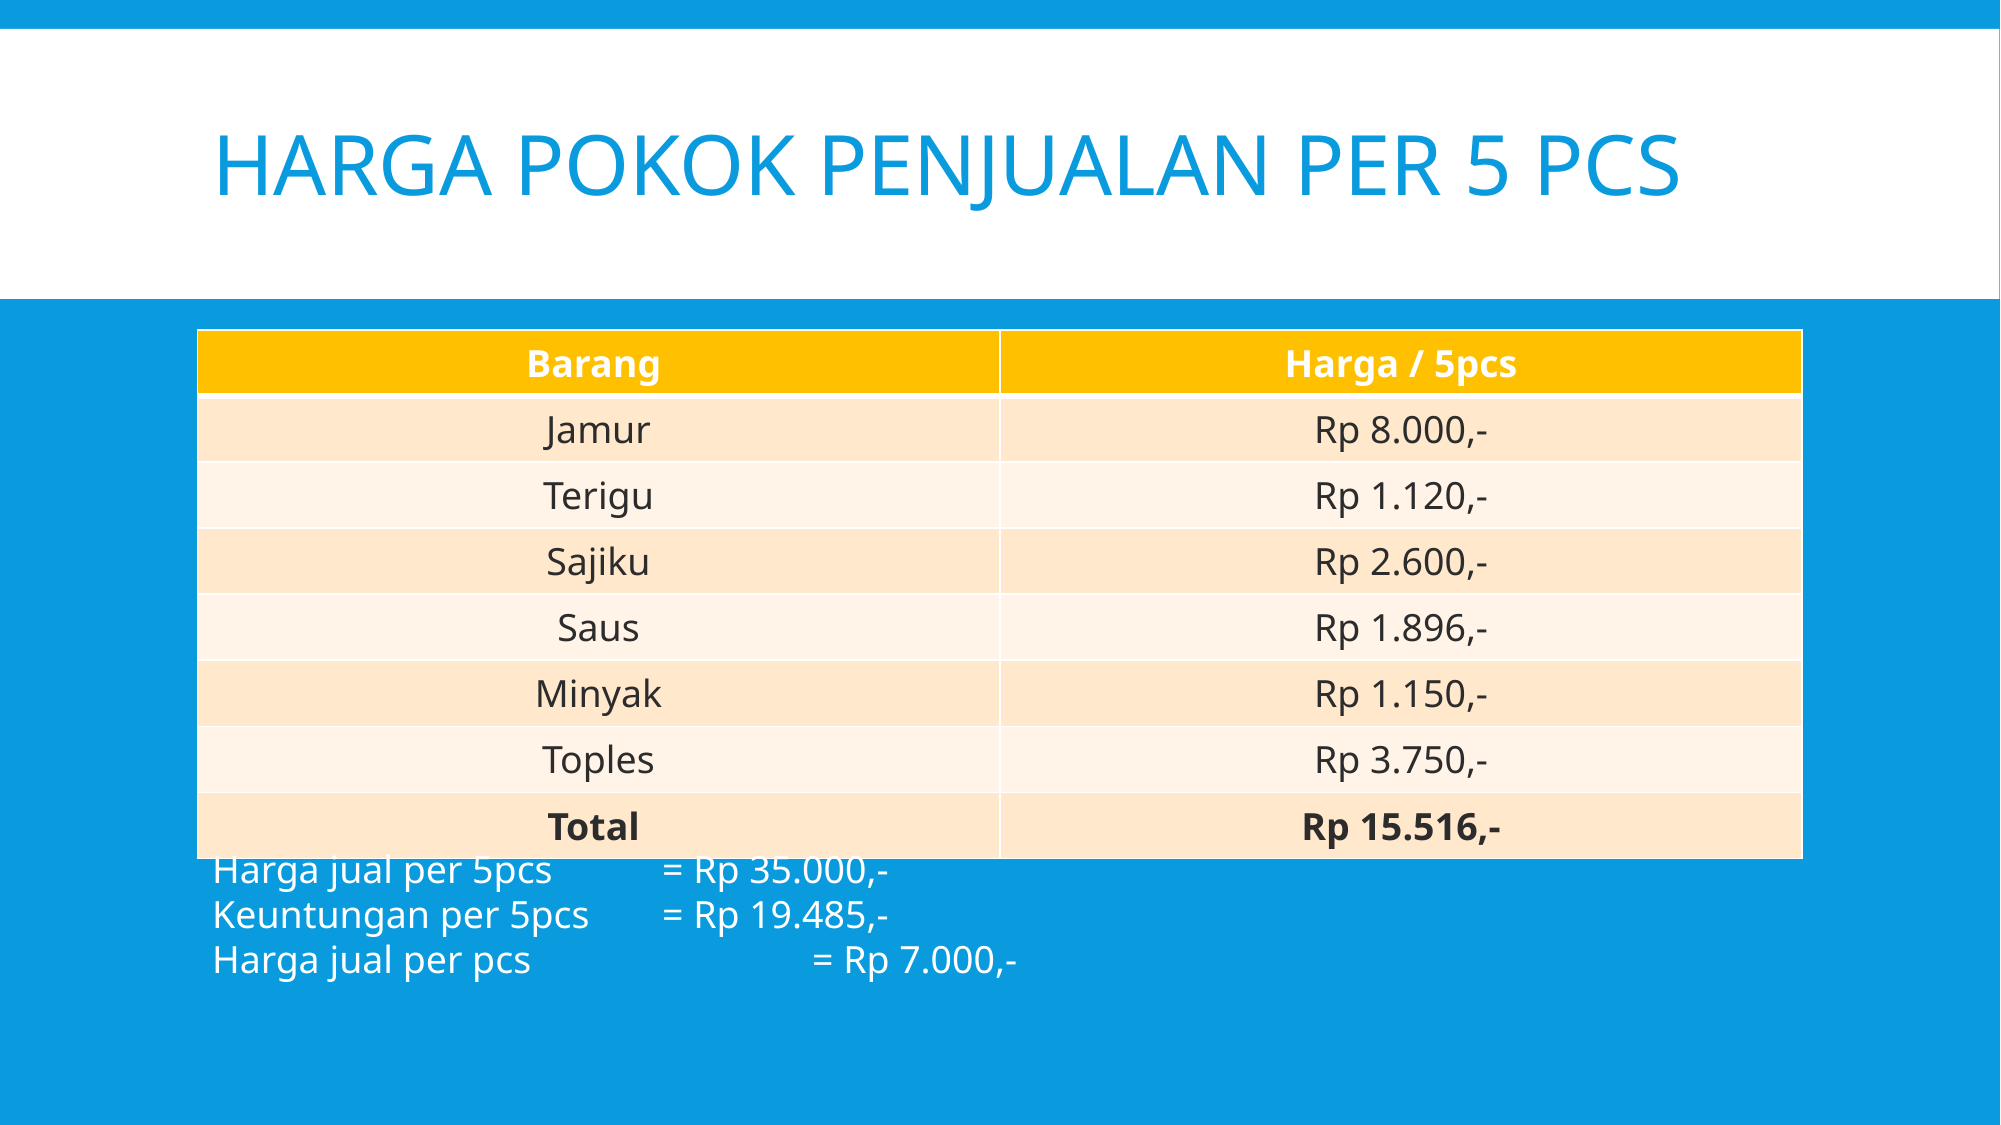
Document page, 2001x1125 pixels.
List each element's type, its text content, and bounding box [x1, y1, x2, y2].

table_cell Saus [198, 595, 999, 659]
table_cell Rp 2.600,- [1001, 529, 1801, 593]
table_cell Toples [198, 727, 999, 792]
table_cell Rp 15.516,- [1001, 793, 1801, 839]
text_box Harga jual per 5pcs = Rp 35.000,- Keuntungan per 5pcs = Rp 19.485,- Harga jual per pcs = Rp 7.000,- [197, 839, 1803, 989]
table_cell Rp 1.896,- [1001, 595, 1801, 659]
title Harga Pokok Penjualan per 5 pcs [197, 46, 1803, 295]
table_cell Rp 8.000,- [1001, 399, 1801, 461]
table_cell Jamur [198, 399, 999, 461]
table_cell Minyak [198, 661, 999, 726]
table_cell Total [198, 793, 999, 839]
table_header Barang [198, 331, 999, 393]
table_header Harga / 5pcs [1001, 331, 1801, 393]
table_cell Sajiku [198, 529, 999, 593]
table_cell Terigu [198, 463, 999, 527]
table_cell Rp 1.150,- [1001, 661, 1801, 726]
table_cell Rp 1.120,- [1001, 463, 1801, 527]
table_cell Rp 3.750,- [1001, 727, 1801, 792]
